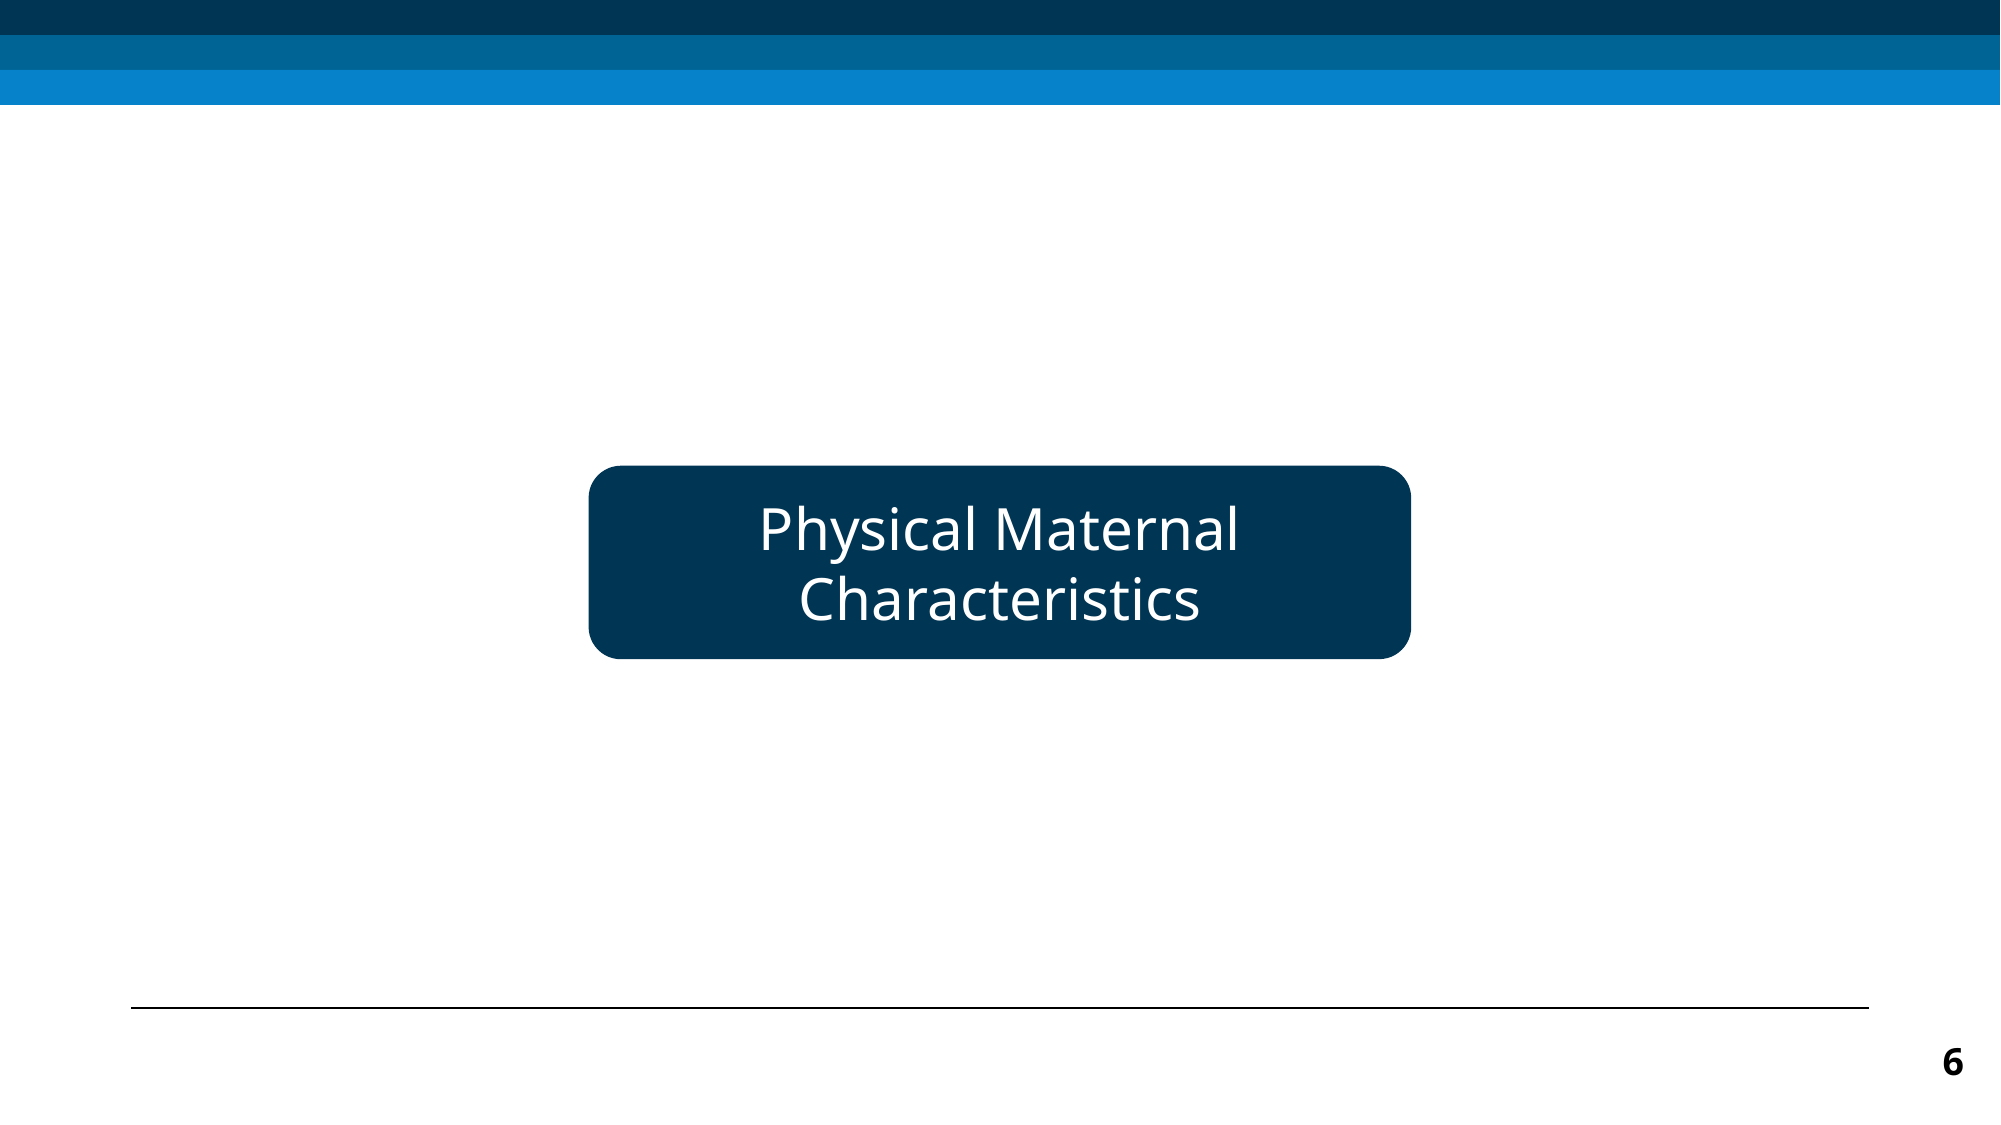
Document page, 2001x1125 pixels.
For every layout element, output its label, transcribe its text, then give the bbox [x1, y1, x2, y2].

text_box Physical Maternal Characteristics [587, 464, 1413, 661]
slide_number 6 [1868, 1033, 1979, 1094]
